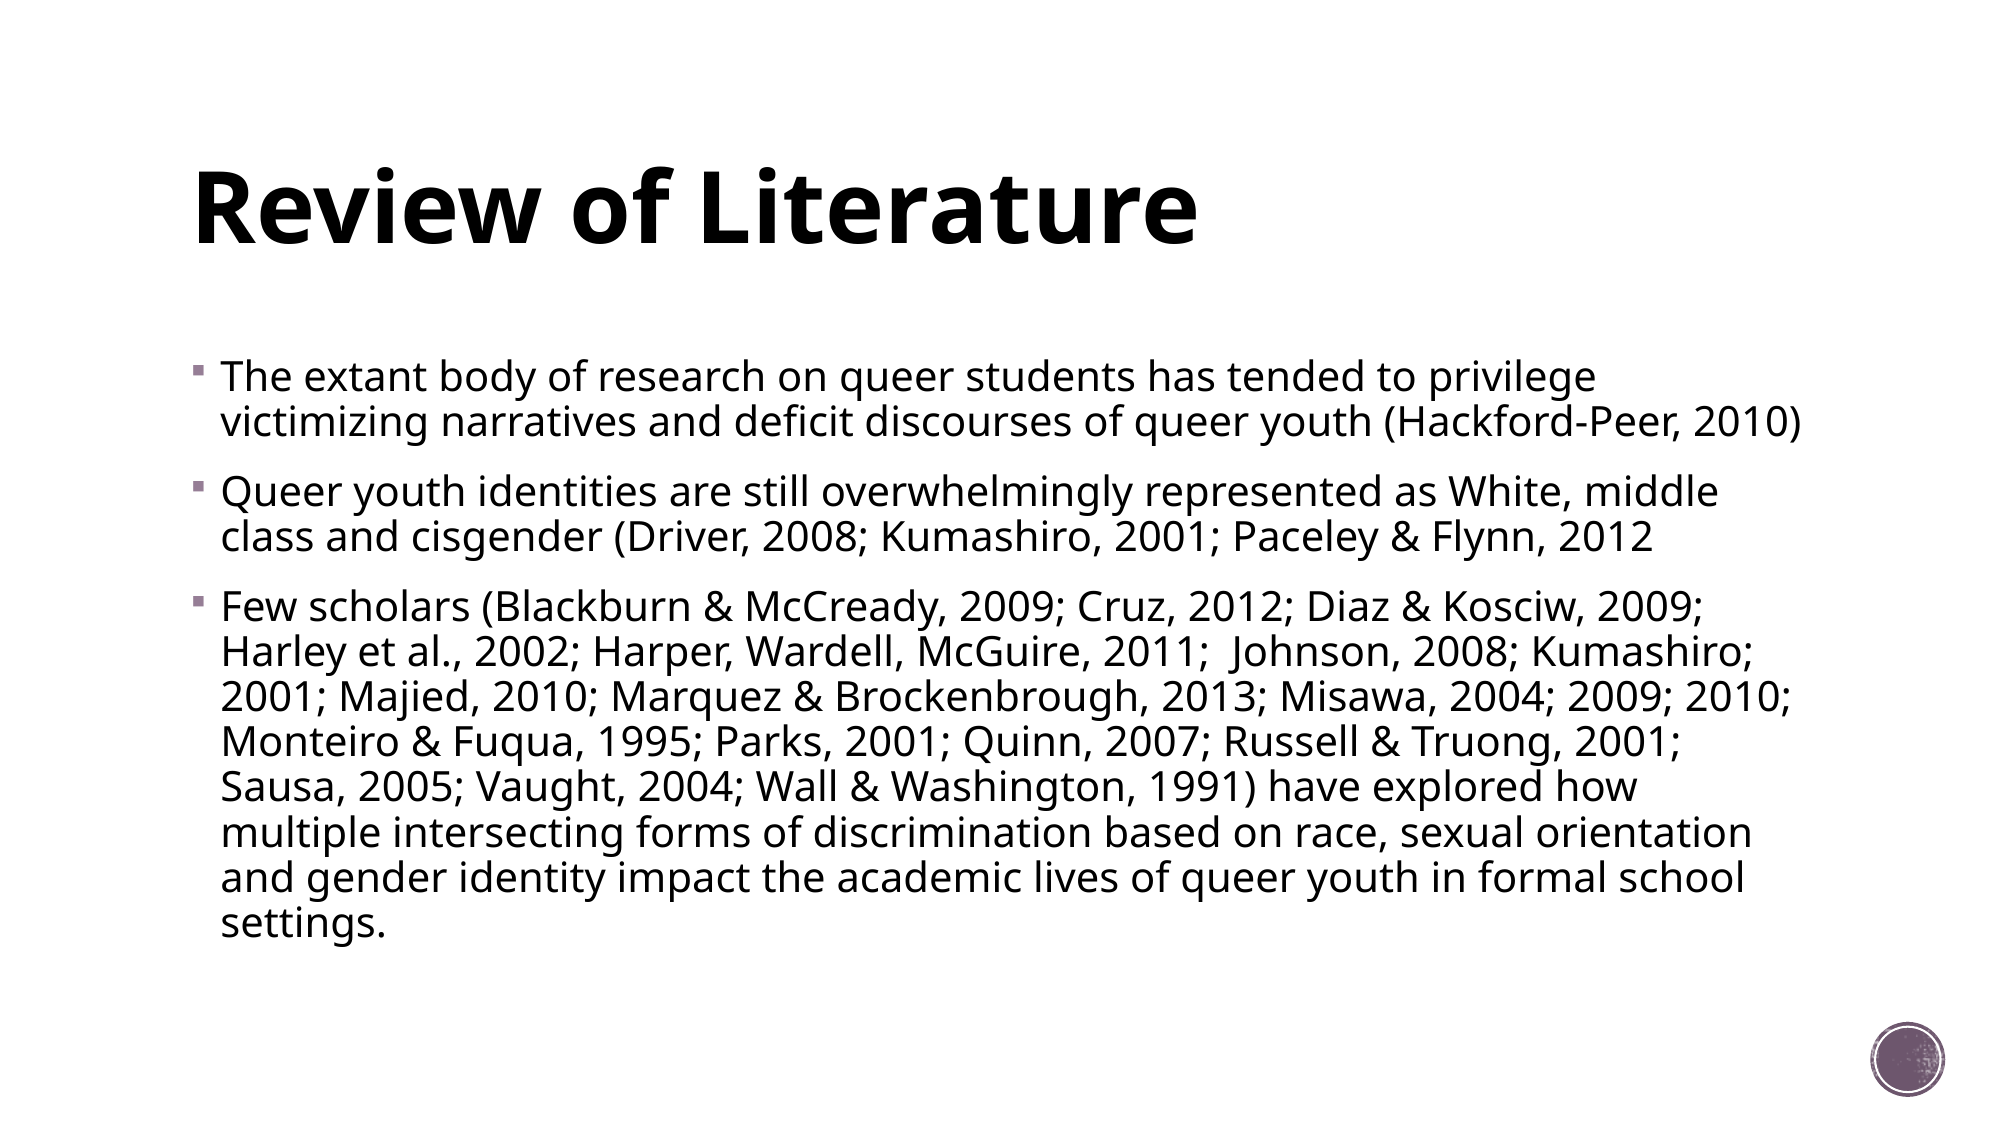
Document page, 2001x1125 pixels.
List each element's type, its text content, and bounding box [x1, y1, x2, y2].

list The extant body of research on queer students has tended to privilege victimizing narratives and deficit discourses of queer youth (Hackford-Peer, 2010) Queer youth identities are still overwhelmingly represented as White, middle class and cisgender (Driver, 2008; Kumashiro, 2001; Paceley & Flynn, 2012 Few scholars (Blackburn & McCready, 2009; Cruz, 2012; Diaz & Kosciw, 2009; Harley et al., 2002; Harper, Wardell, McGuire, 2011; Johnson, 2008; Kumashiro; 2001; Majied, 2010; Marquez & Brockenbrough, 2013; Misawa, 2004; 2009; 2010; Monteiro & Fuqua, 1995; Parks, 2001; Quinn, 2007; Russell & Truong, 2001; Sausa, 2005; Vaught, 2004; Wall & Washington, 1991) have explored how multiple intersecting forms of discrimination based on race, sexual orientation and gender identity impact the academic lives of queer youth in formal school settings. [175, 348, 1826, 1013]
title Review of Literature [175, 79, 1826, 344]
